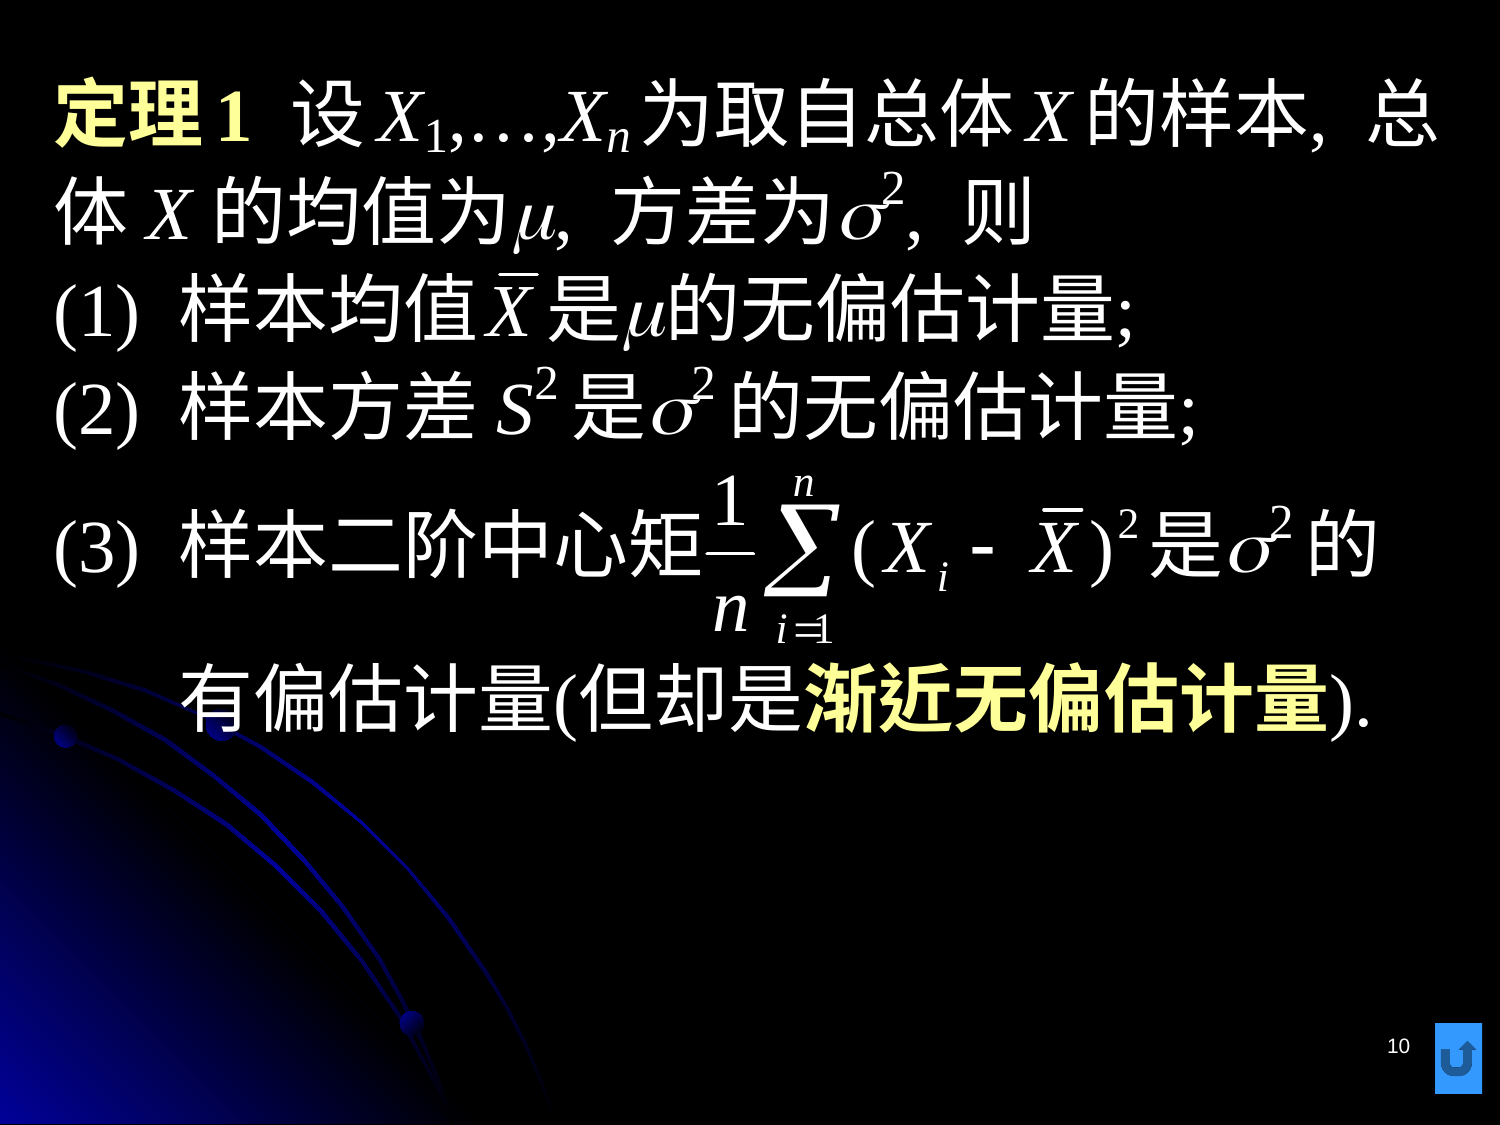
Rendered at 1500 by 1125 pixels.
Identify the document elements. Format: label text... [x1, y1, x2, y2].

slide_number 10 [1074, 1041, 1425, 1100]
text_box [53, 66, 1438, 1041]
